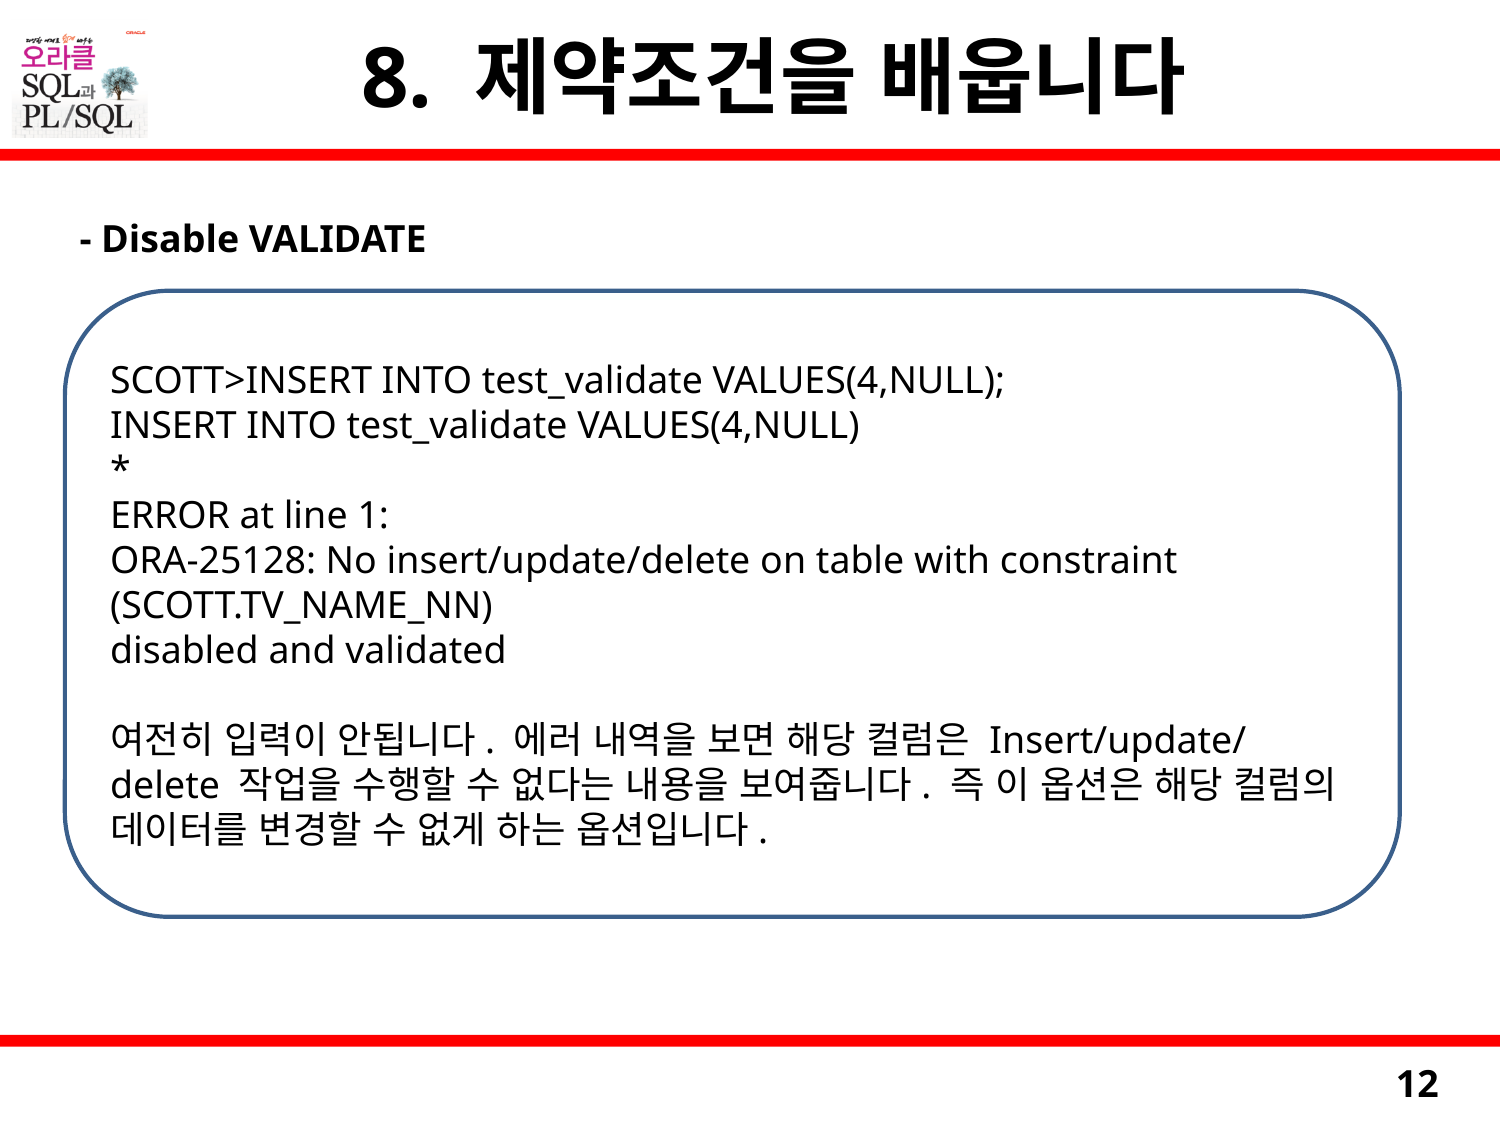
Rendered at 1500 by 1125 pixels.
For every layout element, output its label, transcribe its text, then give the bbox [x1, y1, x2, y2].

text_box [0, 1033, 1500, 1049]
text_box 12 [1362, 1056, 1473, 1108]
text_box SCOTT>INSERT INTO test_validate VALUES(4,NULL); INSERT INTO test_validate VALUES(4,NULL) * ERROR at line 1: ORA-25128: No insert/update/delete on table with constraint (SCOTT.TV_NAME_NN) disabled and validated 여전히 입력이 안됩니다. 에러 내역을 보면 해당 컬럼은 Insert/update/delete 작업을 수행할 수 없다는 내용을 보여줍니다. 즉 이 옵션은 해당 컬럼의 데이터를 변경할 수 없게 하는 옵션입니다. [62, 288, 1402, 919]
picture [11, 19, 148, 138]
text_box 8. 제약조건을 배웁니다 [204, 0, 1343, 151]
text_box - Disable VALIDATE [63, 194, 469, 281]
text_box [0, 147, 1500, 163]
